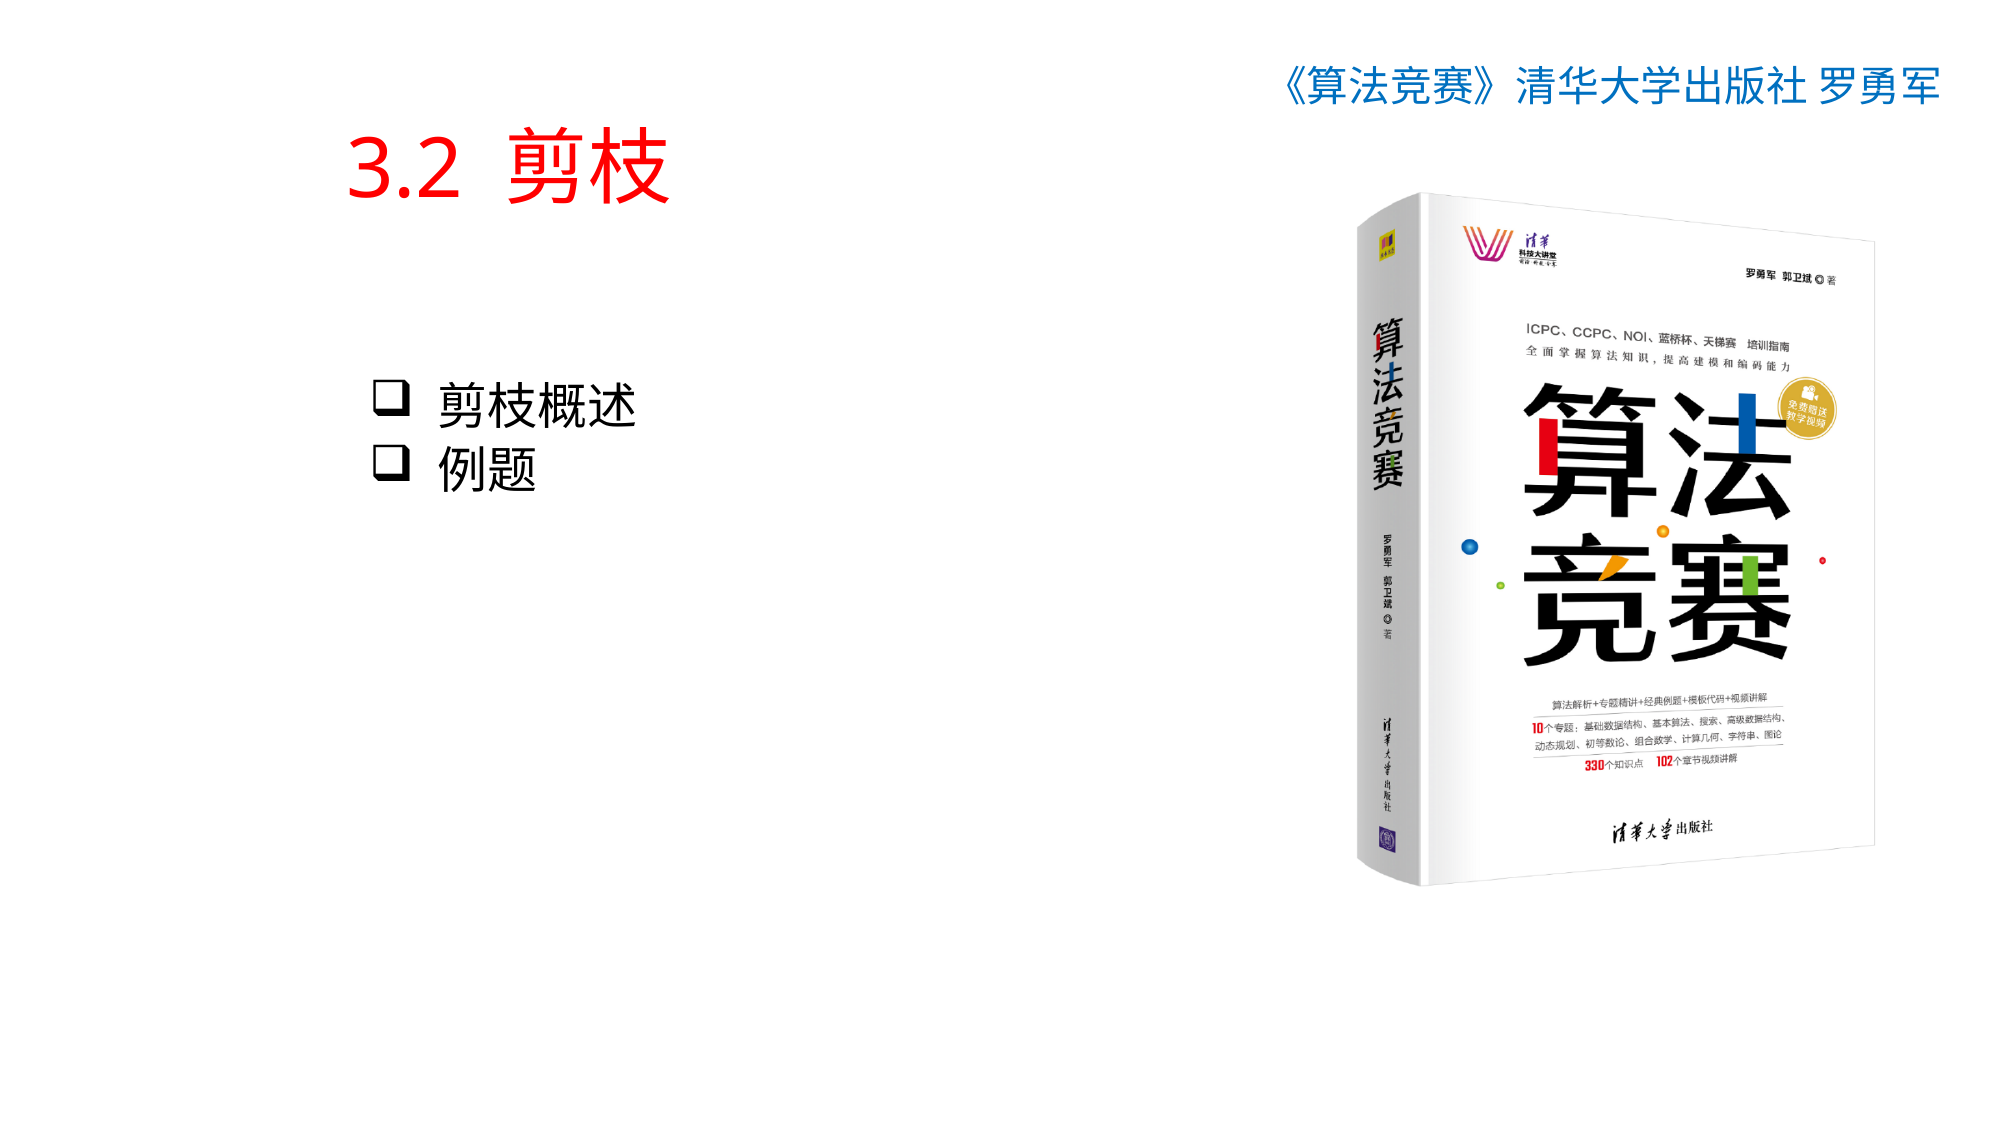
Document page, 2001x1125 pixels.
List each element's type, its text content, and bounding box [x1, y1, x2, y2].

list 剪枝概述 例题 [279, 373, 1331, 906]
title 3.2 剪枝 [331, 77, 1036, 265]
text_box 《算法竞赛》清华大学出版社 罗勇军 [1237, 45, 1970, 124]
picture [1345, 190, 1884, 893]
